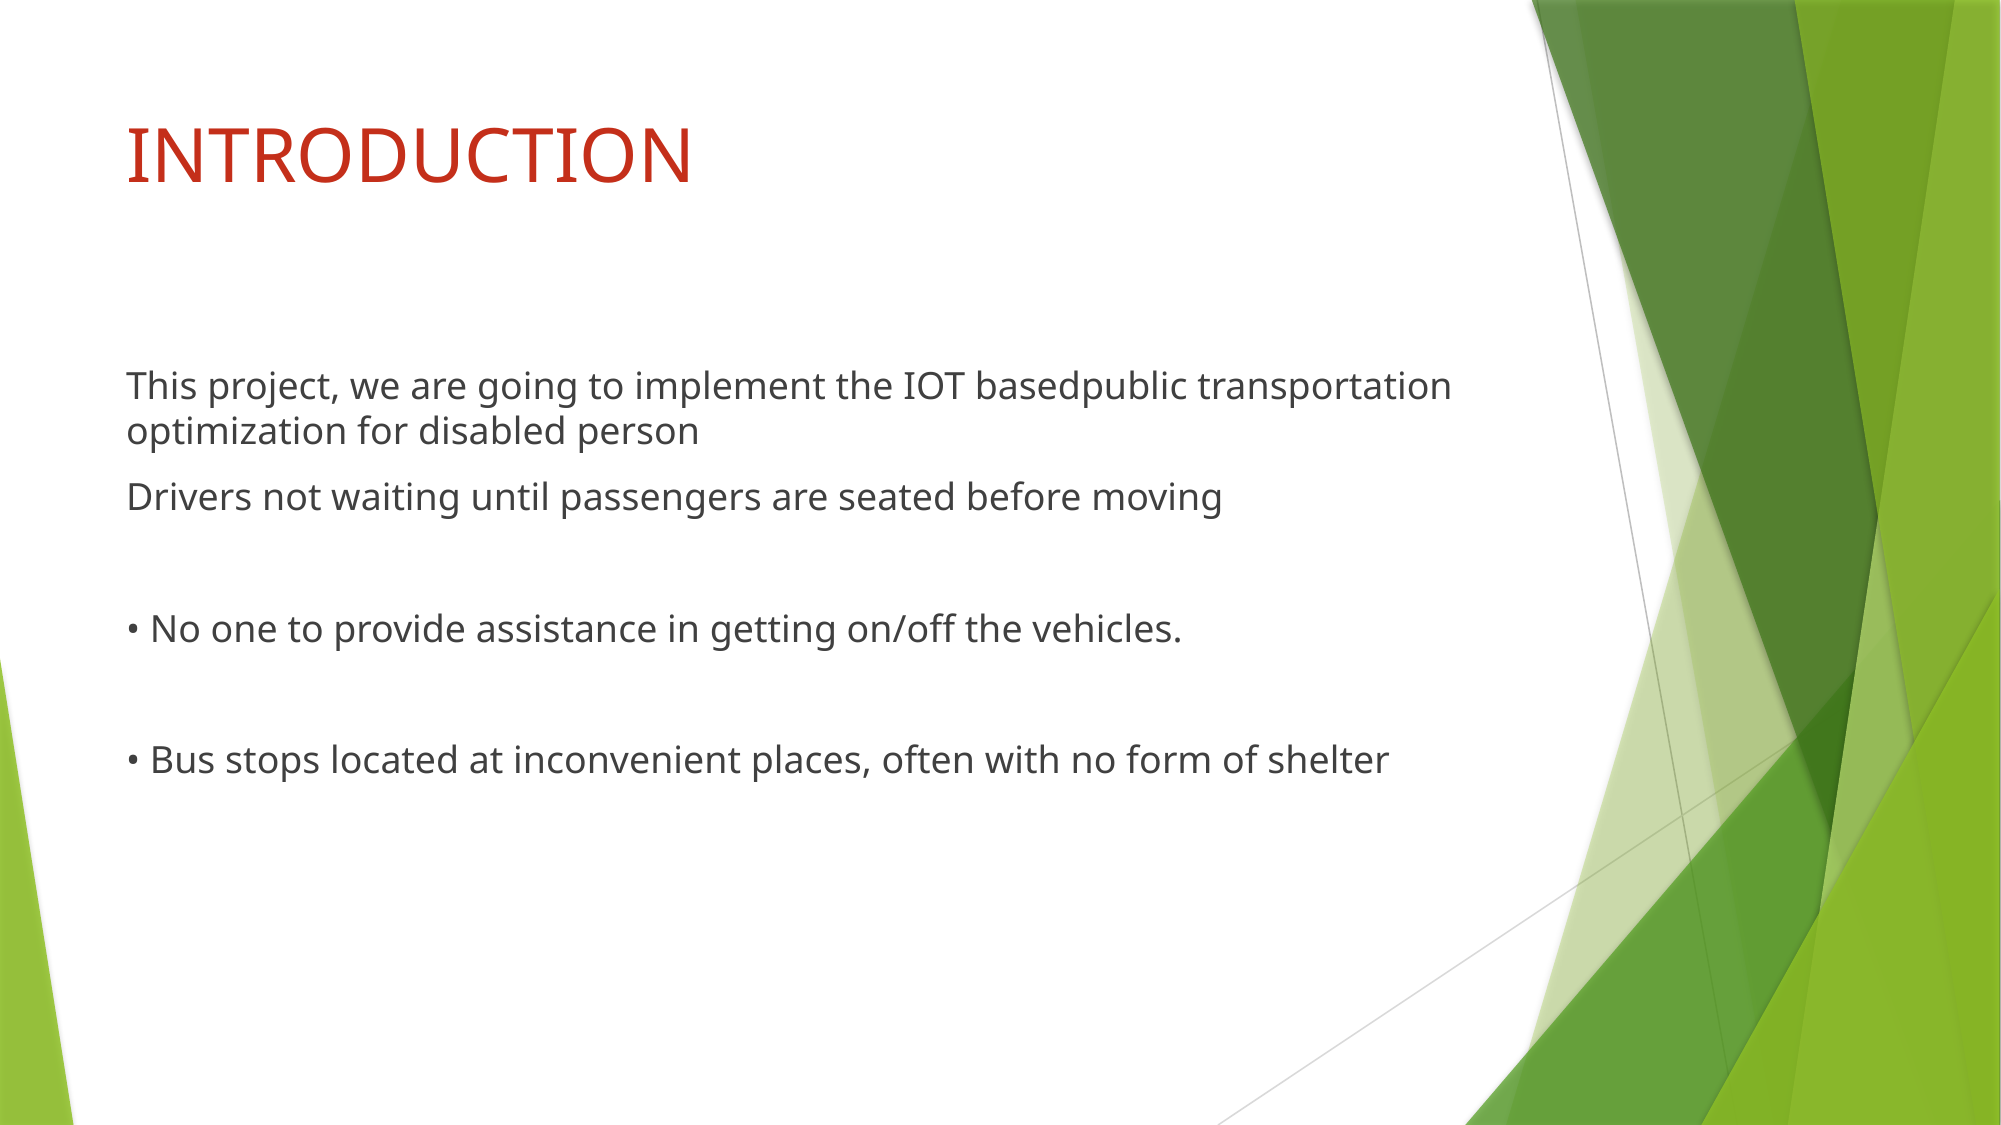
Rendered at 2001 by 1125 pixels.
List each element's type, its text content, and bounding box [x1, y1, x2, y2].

title INTRODUCTION [111, 99, 1522, 317]
list This project, we are going to implement the IOT basedpublic transportation optimization for disabled person Drivers not waiting until passengers are seated before moving • No one to provide assistance in getting on/off the vehicles. • Bus stops located at inconvenient places, often with no form of shelter [111, 354, 1522, 992]
